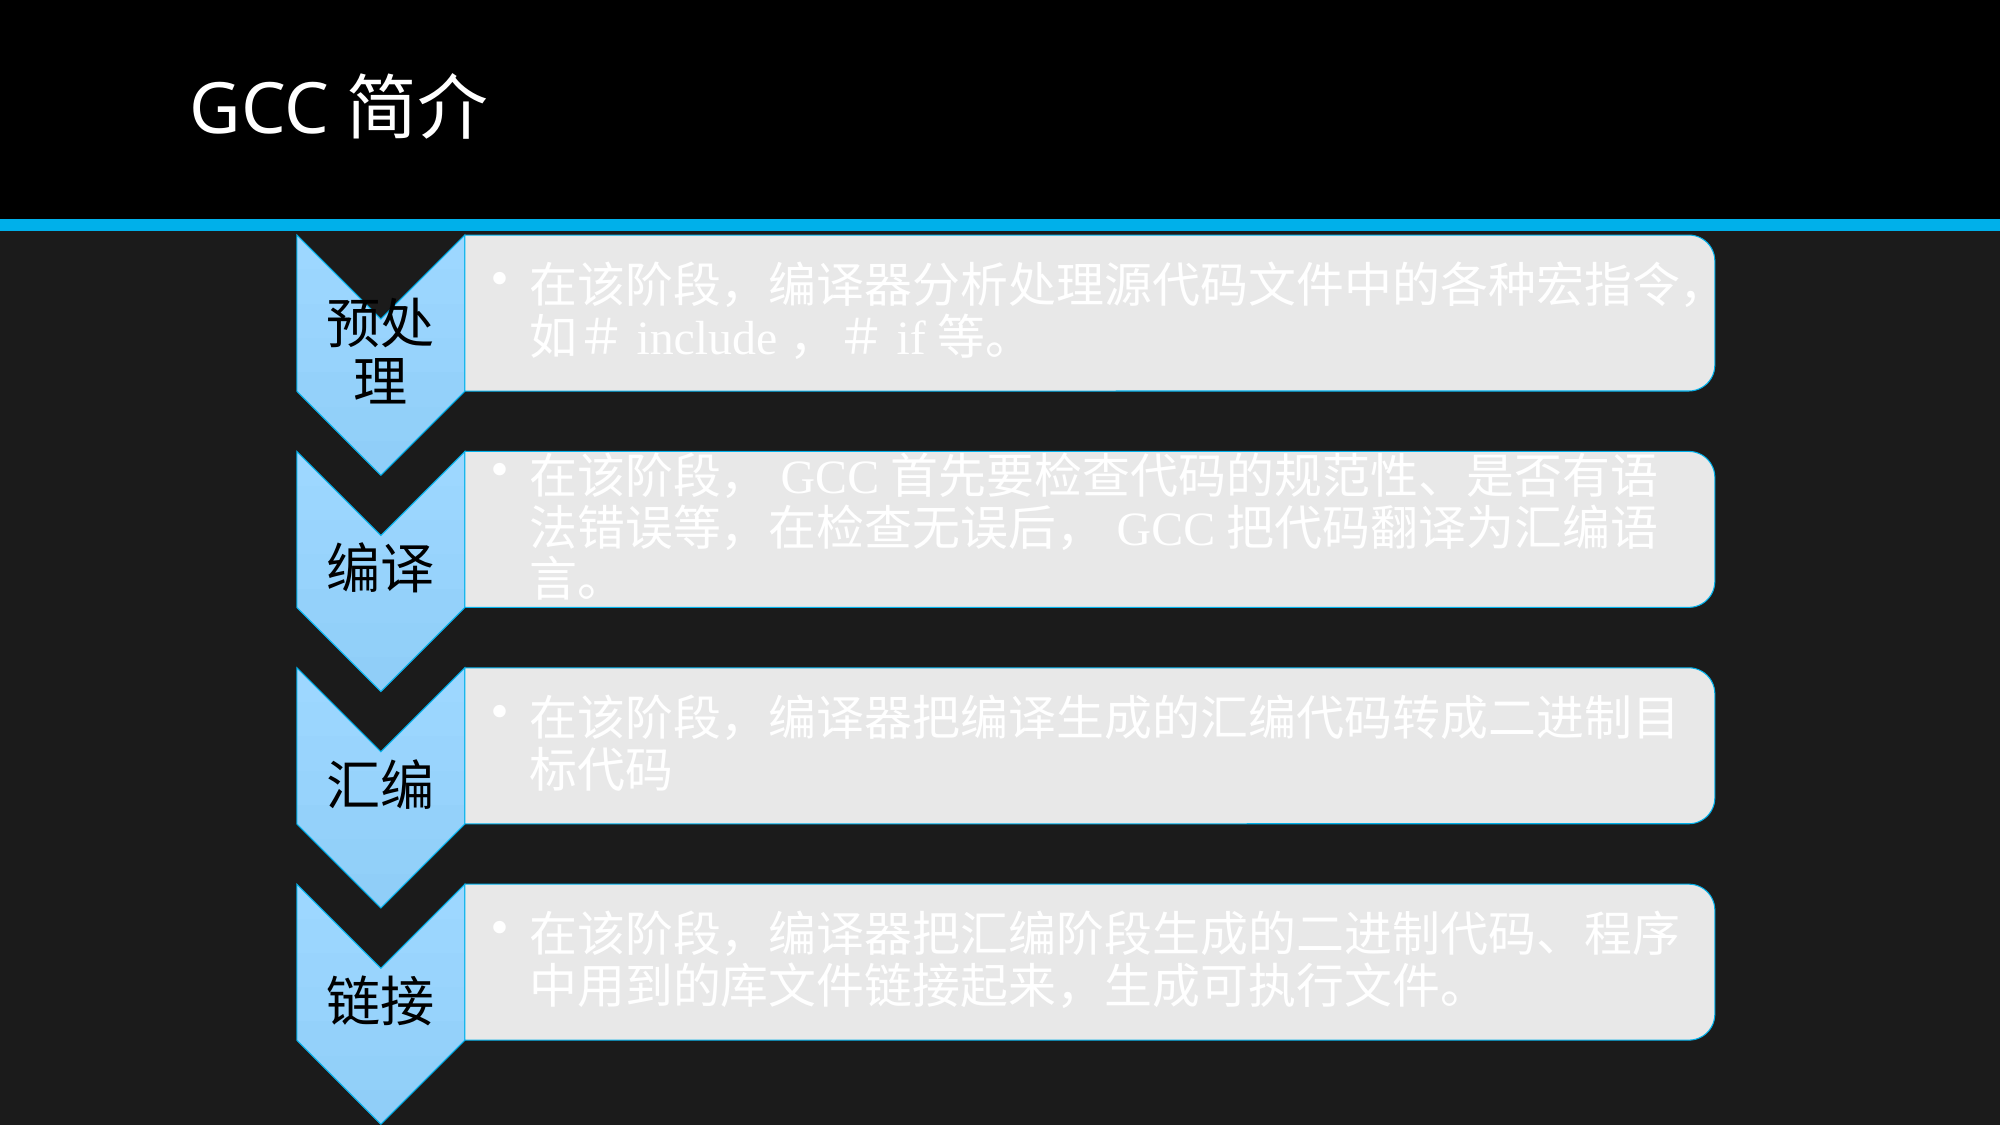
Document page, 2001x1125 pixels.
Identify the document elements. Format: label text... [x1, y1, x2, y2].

title GCC简介 [174, 20, 1825, 201]
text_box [296, 234, 1715, 1125]
